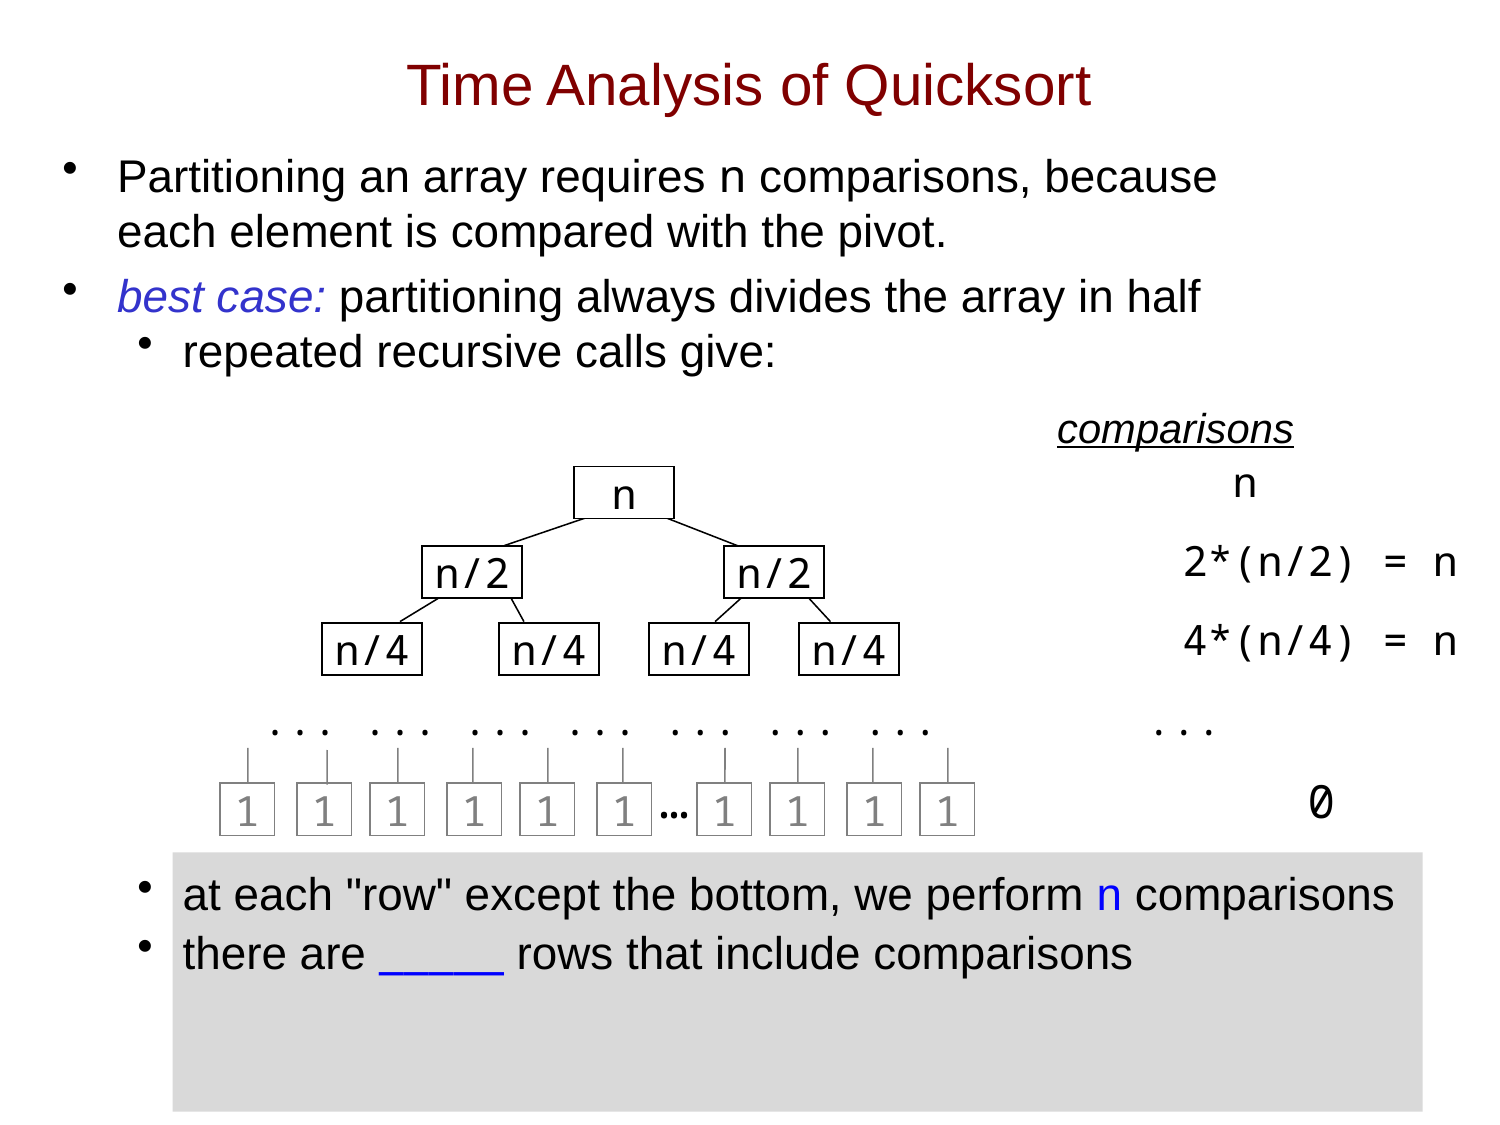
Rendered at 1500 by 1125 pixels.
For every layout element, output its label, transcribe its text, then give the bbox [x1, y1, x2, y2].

text_box n/4 [322, 622, 423, 675]
text_box n/4 [649, 622, 750, 675]
text_box 1 [447, 783, 502, 836]
text_box n/2 [724, 545, 825, 598]
text_box 1 [297, 783, 352, 836]
text_box n [574, 466, 675, 519]
text_box 1 [519, 783, 575, 836]
text_box 1 [705, 783, 752, 836]
text_box n/4 [799, 622, 900, 675]
text_box ... [1131, 686, 1237, 751]
text_box n/2 [422, 545, 523, 598]
list Partitioning an array requires n comparisons, because each element is compared with the pivot. best case: partitioning always divides the array in half repeated recursive calls give: n 2*(n/2) = n 4*(n/4) = n ... ... ... ... ... ... ... 0 at each "row" except the bottom, we perform n comparisons there are _____ rows that include comparisons [47, 138, 1480, 1060]
text_box n/4 [499, 622, 600, 675]
text_box … [644, 760, 705, 836]
text_box [172, 1060, 1423, 1112]
text_box comparisons [1042, 394, 1310, 460]
text_box 1 [847, 783, 902, 836]
text_box 1 [920, 783, 975, 836]
text_box 1 [219, 783, 275, 836]
text_box 1 [369, 783, 425, 836]
title Time Analysis of Quicksort [112, 12, 1386, 152]
text_box 1 [770, 783, 825, 836]
text_box 1 [597, 783, 644, 836]
